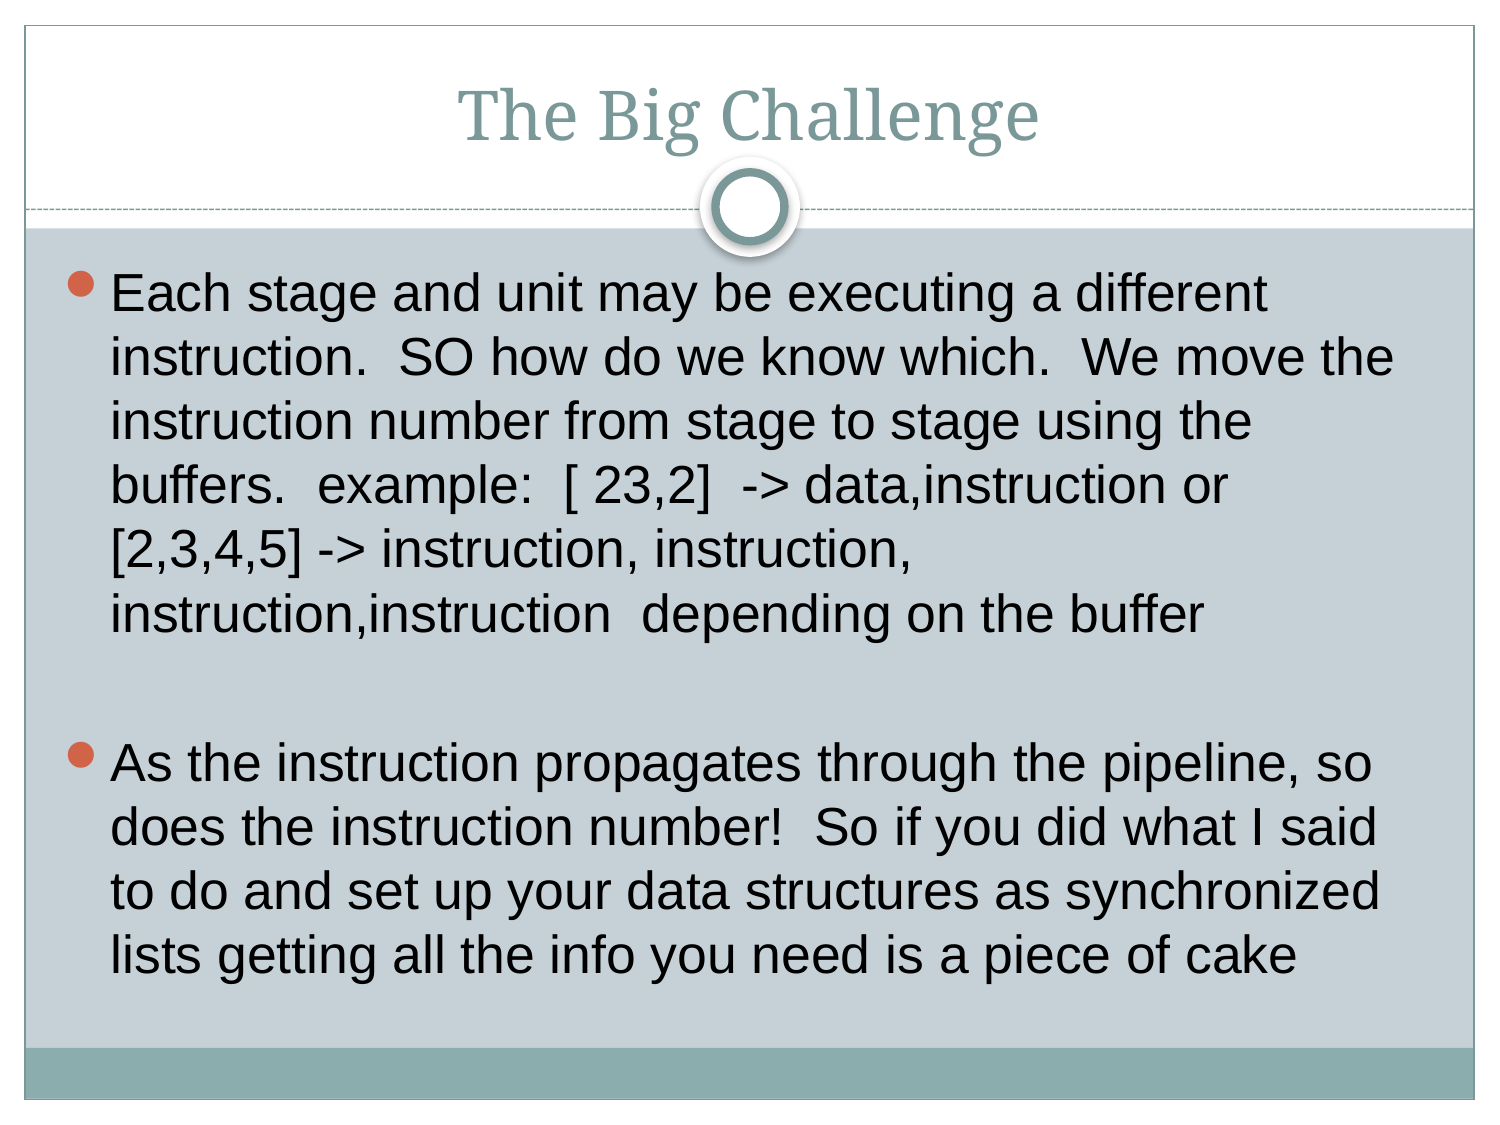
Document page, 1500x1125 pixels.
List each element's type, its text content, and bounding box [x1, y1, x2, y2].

title The Big Challenge [49, 37, 1450, 162]
list Each stage and unit may be executing a different instruction. SO how do we know which. We move the instruction number from stage to stage using the buffers. example: [ 23,2] -> data,instruction or [2,3,4,5] -> instruction, instruction, instruction,instruction depending on the buffer As the instruction propagates through the pipeline, so does the instruction number! So if you did what I said to do and set up your data structures as synchronized lists getting all the info you need is a piece of cake [49, 250, 1445, 1001]
